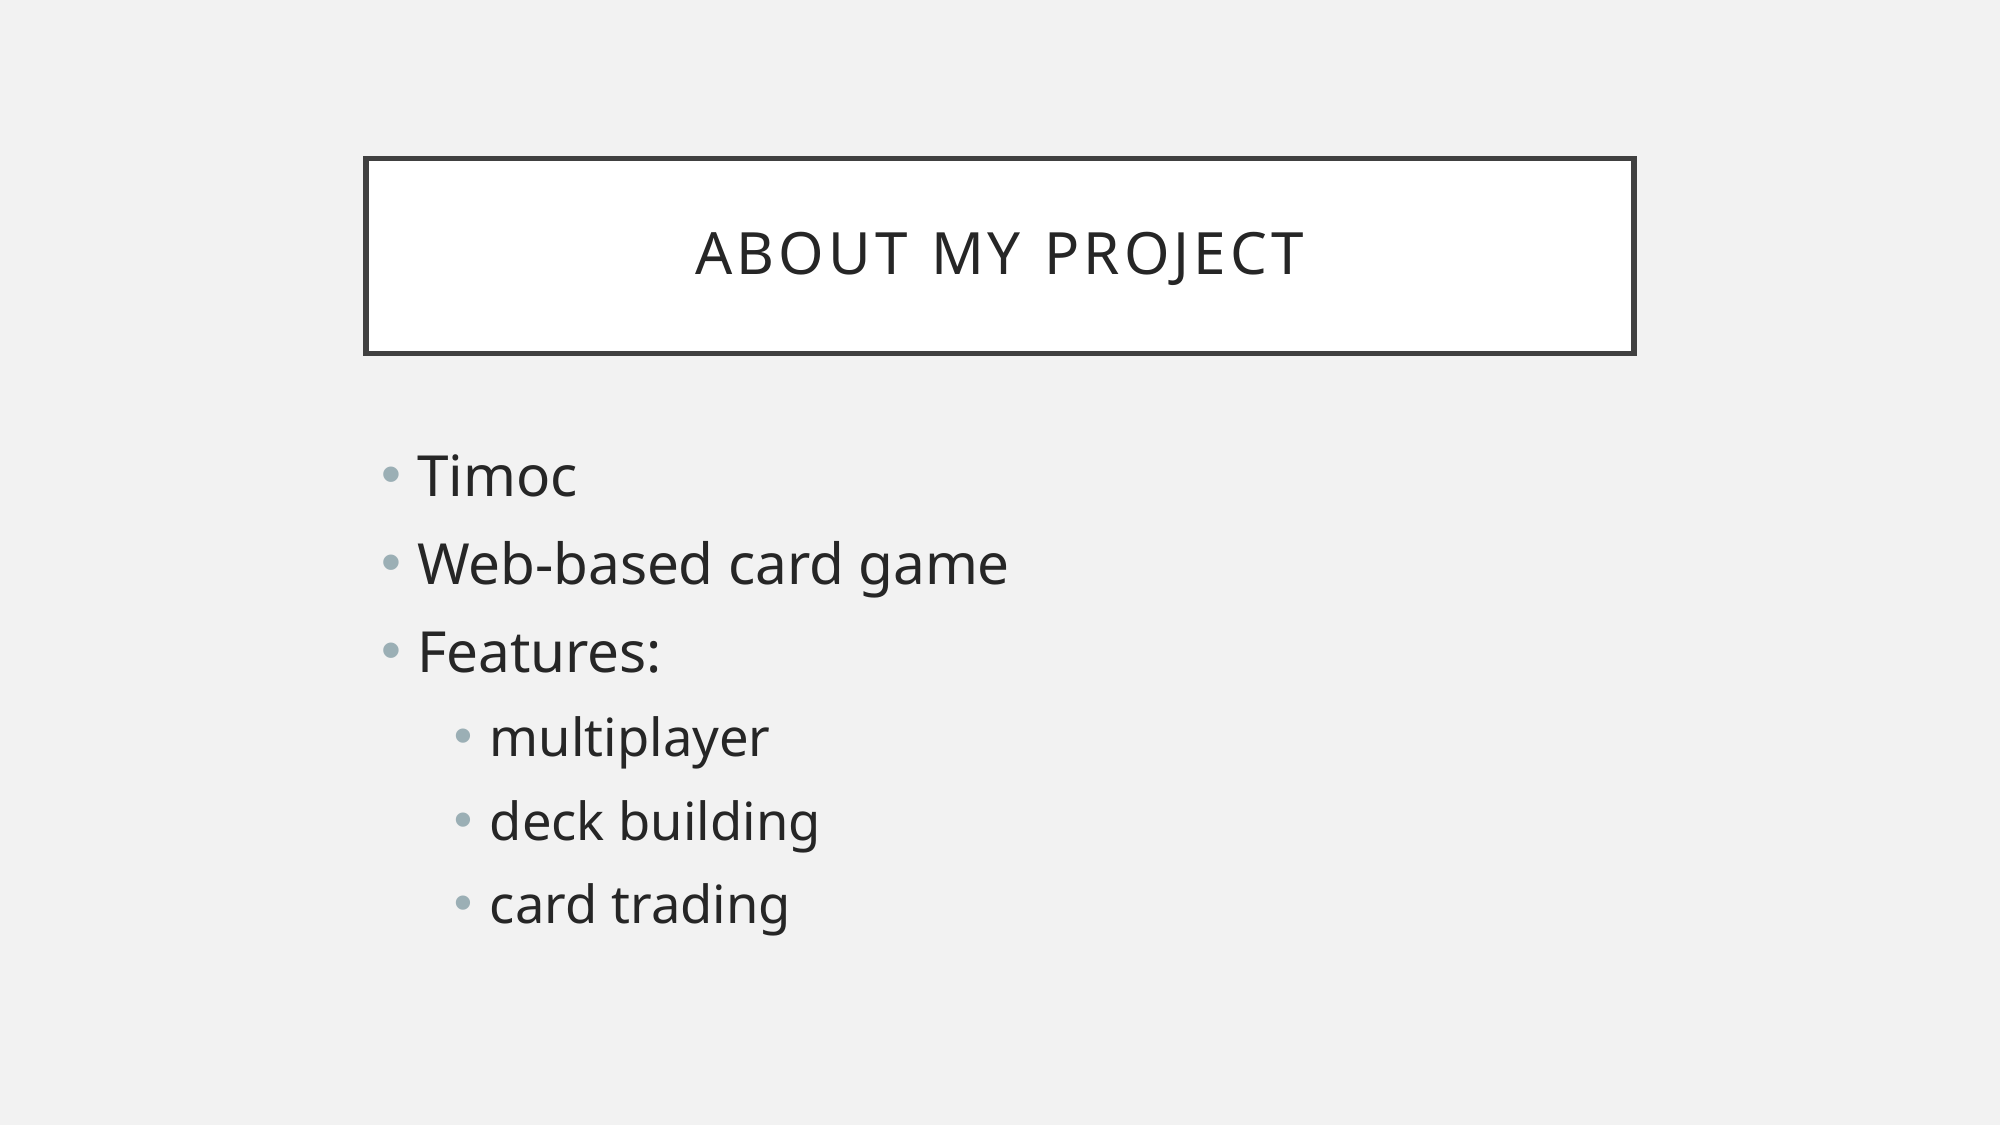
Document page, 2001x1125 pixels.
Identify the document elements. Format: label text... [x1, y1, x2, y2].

title About my Project [363, 156, 1637, 356]
list Timoc Web-based card game Features: multiplayer deck building card trading [366, 432, 1634, 942]
